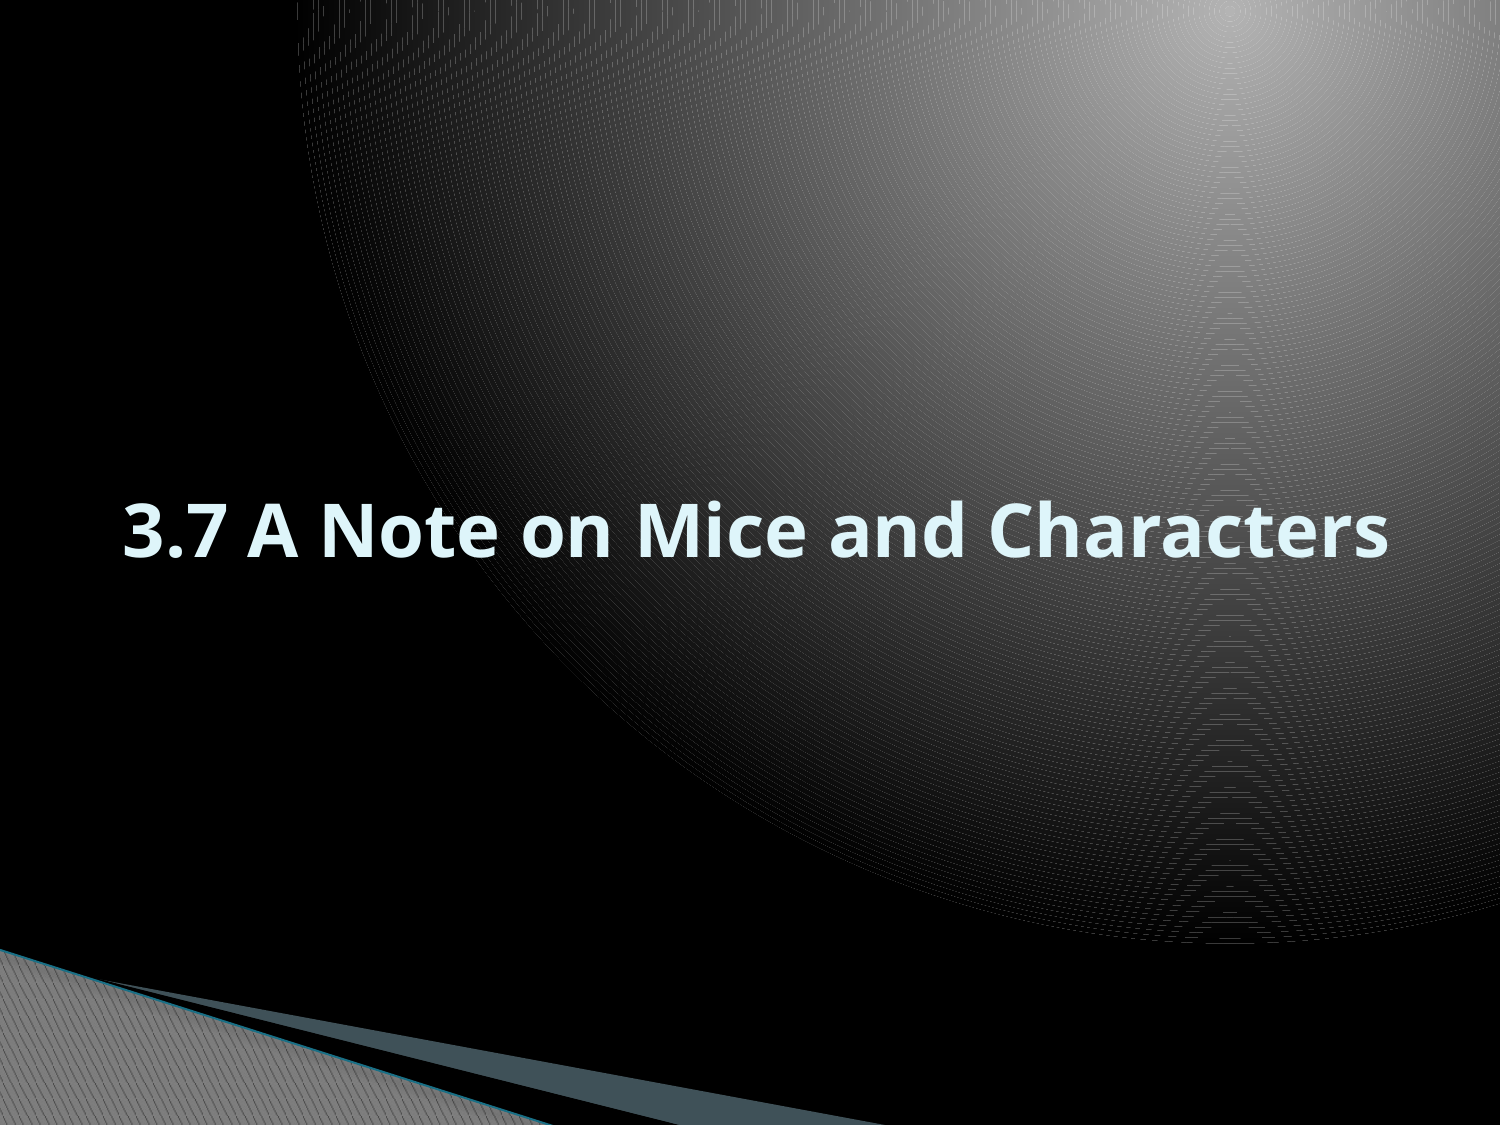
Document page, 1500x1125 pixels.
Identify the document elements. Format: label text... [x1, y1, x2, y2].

picture [0, 952, 543, 1125]
title 3.7 A Note on Mice and Characters [82, 433, 1432, 622]
